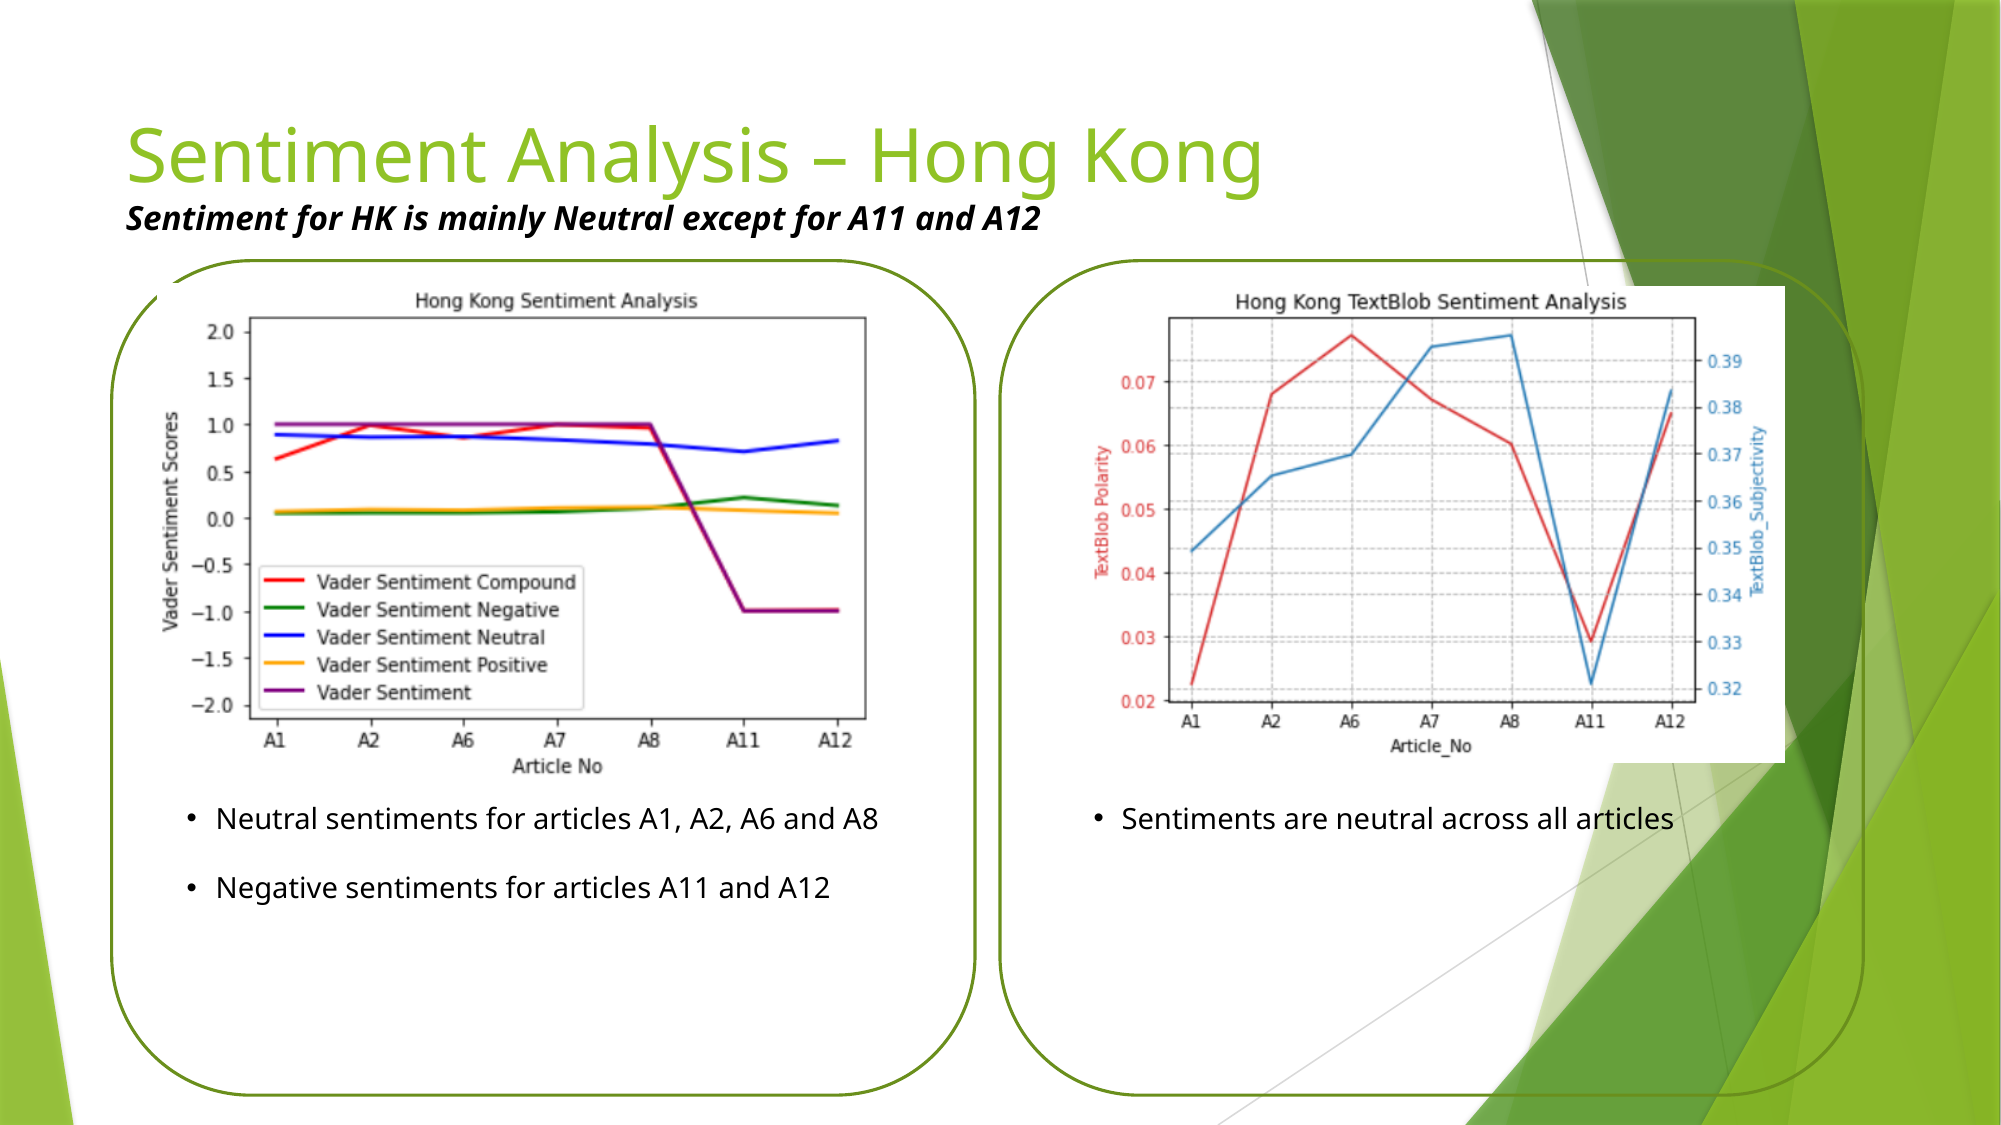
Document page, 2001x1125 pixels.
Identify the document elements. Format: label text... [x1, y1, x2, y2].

title Sentiment Analysis – Hong Kong [111, 99, 1522, 317]
text_box [998, 259, 1865, 1097]
picture [156, 282, 879, 784]
picture [1078, 286, 1785, 763]
text_box Sentiment for HK is mainly Neutral except for A11 and A12 [111, 189, 1477, 245]
text_box [110, 259, 977, 1097]
text_box Sentiments are neutral across all articles [1078, 792, 1785, 843]
